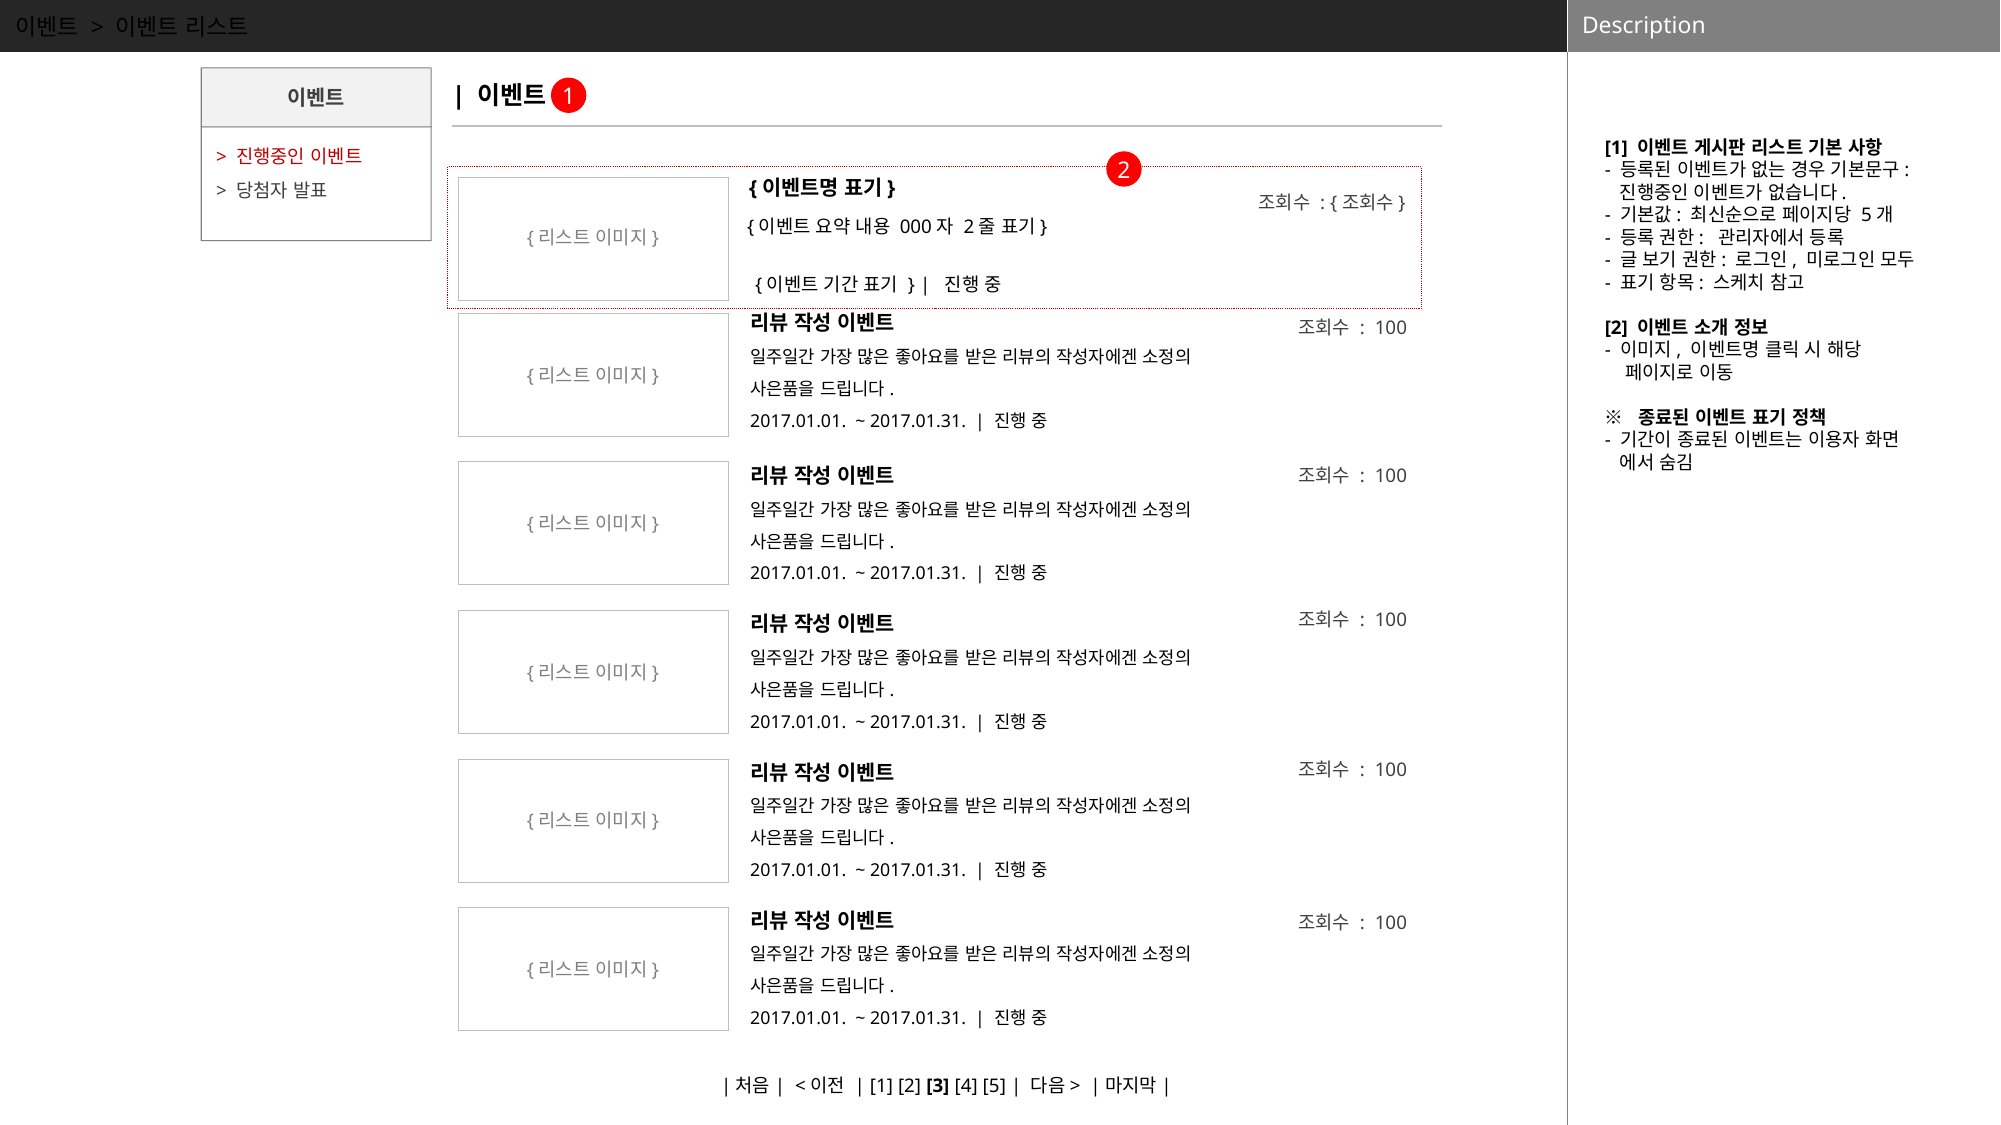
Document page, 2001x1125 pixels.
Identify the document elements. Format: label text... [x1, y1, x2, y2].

list 이벤트 > 이벤트 리스트 [0, 0, 1524, 52]
text_box 조회수 : 100 [1283, 903, 1422, 941]
text_box | 이벤트 [437, 71, 636, 117]
table_header [459, 314, 728, 436]
text_box 조회수 : 100 [1283, 600, 1422, 638]
text_box 리뷰 작성 이벤트 일주일간 가장 많은 좋아요를 받은 리뷰의 작성자에겐 소정의 사은품을 드립니다. 2017.01.01. ~ 2017.01.31. | 진행 중 [735, 900, 1228, 1036]
text_box > 진행중인 이벤트 > 당첨자 발표 [199, 128, 434, 243]
table_header [459, 462, 728, 584]
text_box {리스트 이미지} [512, 653, 675, 691]
text_box 2 [1104, 149, 1144, 189]
text_box 1 [548, 75, 589, 116]
text_box 리뷰 작성 이벤트 일주일간 가장 많은 좋아요를 받은 리뷰의 작성자에겐 소정의 사은품을 드립니다. 2017.01.01. ~ 2017.01.31. | 진행 중 [735, 455, 1228, 591]
text_box {리스트 이미지} [512, 950, 675, 988]
text_box 조회수 : 100 [1283, 750, 1422, 788]
table_header [459, 760, 728, 882]
text_box 리뷰 작성 이벤트 일주일간 가장 많은 좋아요를 받은 리뷰의 작성자에겐 소정의 사은품을 드립니다. 2017.01.01. ~ 2017.01.31. | 진행 중 [735, 751, 1228, 888]
text_box {리스트 이미지} [512, 504, 675, 542]
text_box |처음| <이전 | [1] [2] [3] [4] [5] | 다음> |마지막| [706, 1066, 1187, 1104]
text_box {리스트 이미지} [512, 801, 675, 839]
text_box 리뷰 작성 이벤트 일주일간 가장 많은 좋아요를 받은 리뷰의 작성자에겐 소정의 사은품을 드립니다. 2017.01.01. ~ 2017.01.31. | 진행 중 [735, 309, 1228, 439]
text_box [1] 이벤트 게시판 리스트 기본 사항 - 등록된 이벤트가 없는 경우 기본문구: 진행중인 이벤트가 없습니다. - 기본값: 최신순으로 페이지당 5개 - 등록 권한: 관리자에서 등록 - 글 보기 권한: 로그인, 미로그인 모두 - 표기 항목: 스케치 참고 [2] 이벤트 소개 정보 - 이미지, 이벤트명 클릭 시 해당 페이지로 이동 ※ 종료된 이벤트 표기 정책 - 기간이 종료된 이벤트는 이용자 화면 에서 숨김 [1597, 111, 1952, 1125]
text_box {리스트 이미지} [512, 355, 675, 394]
text_box 조회수 : 100 [1283, 309, 1422, 346]
table_header [459, 611, 728, 733]
text_box [447, 166, 1422, 309]
text_box 리뷰 작성 이벤트 일주일간 가장 많은 좋아요를 받은 리뷰의 작성자에겐 소정의 사은품을 드립니다. 2017.01.01. ~ 2017.01.31. | 진행 중 [735, 603, 1228, 739]
text_box 조회수 : 100 [1283, 456, 1422, 494]
table_header [459, 908, 728, 1030]
text_box 이벤트 [199, 65, 434, 130]
